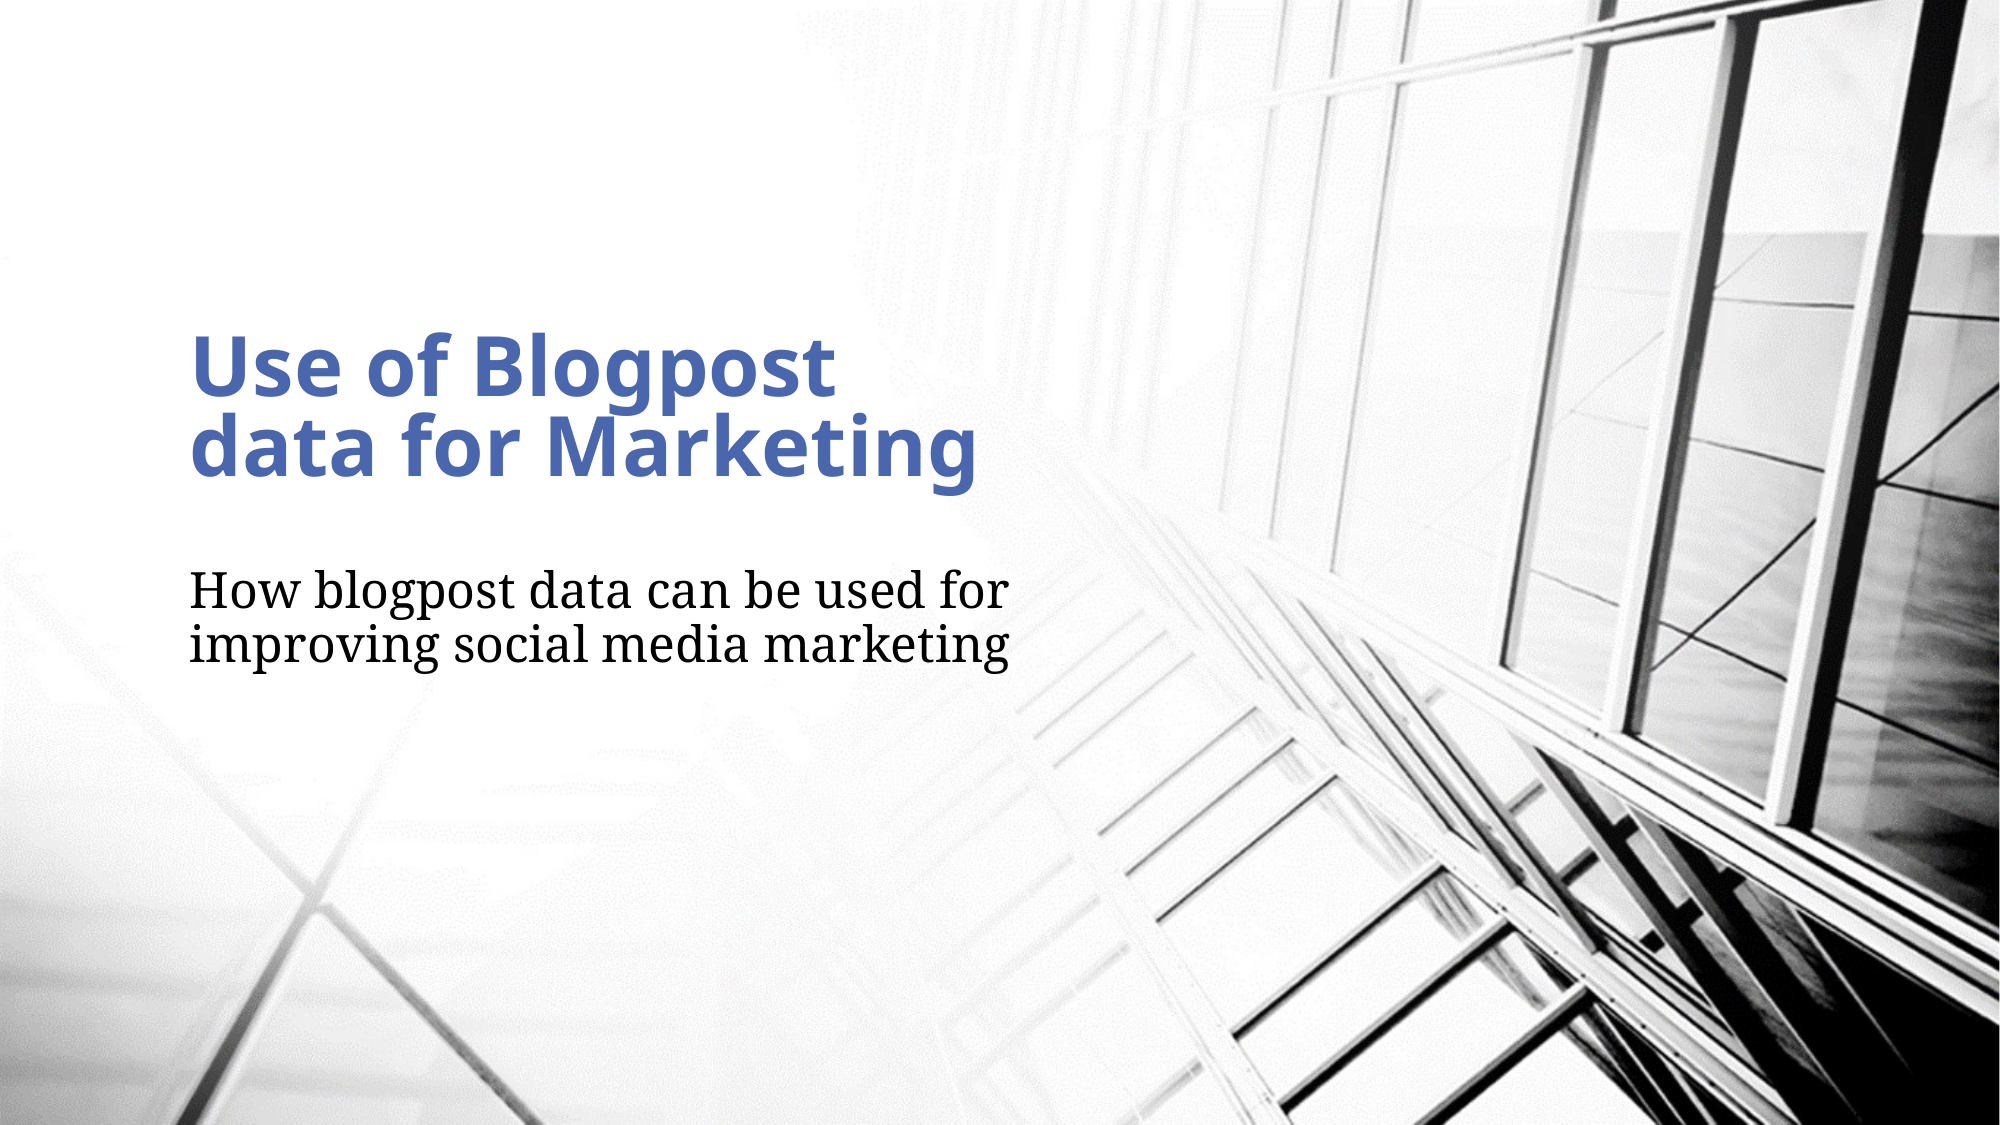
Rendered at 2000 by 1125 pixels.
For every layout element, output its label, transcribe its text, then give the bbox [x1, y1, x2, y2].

title Use of Blogpost data for Marketing [174, 87, 1000, 500]
subtitle How blogpost data can be used for improving social media marketing [174, 558, 1284, 788]
picture [0, 0, 2000, 1125]
